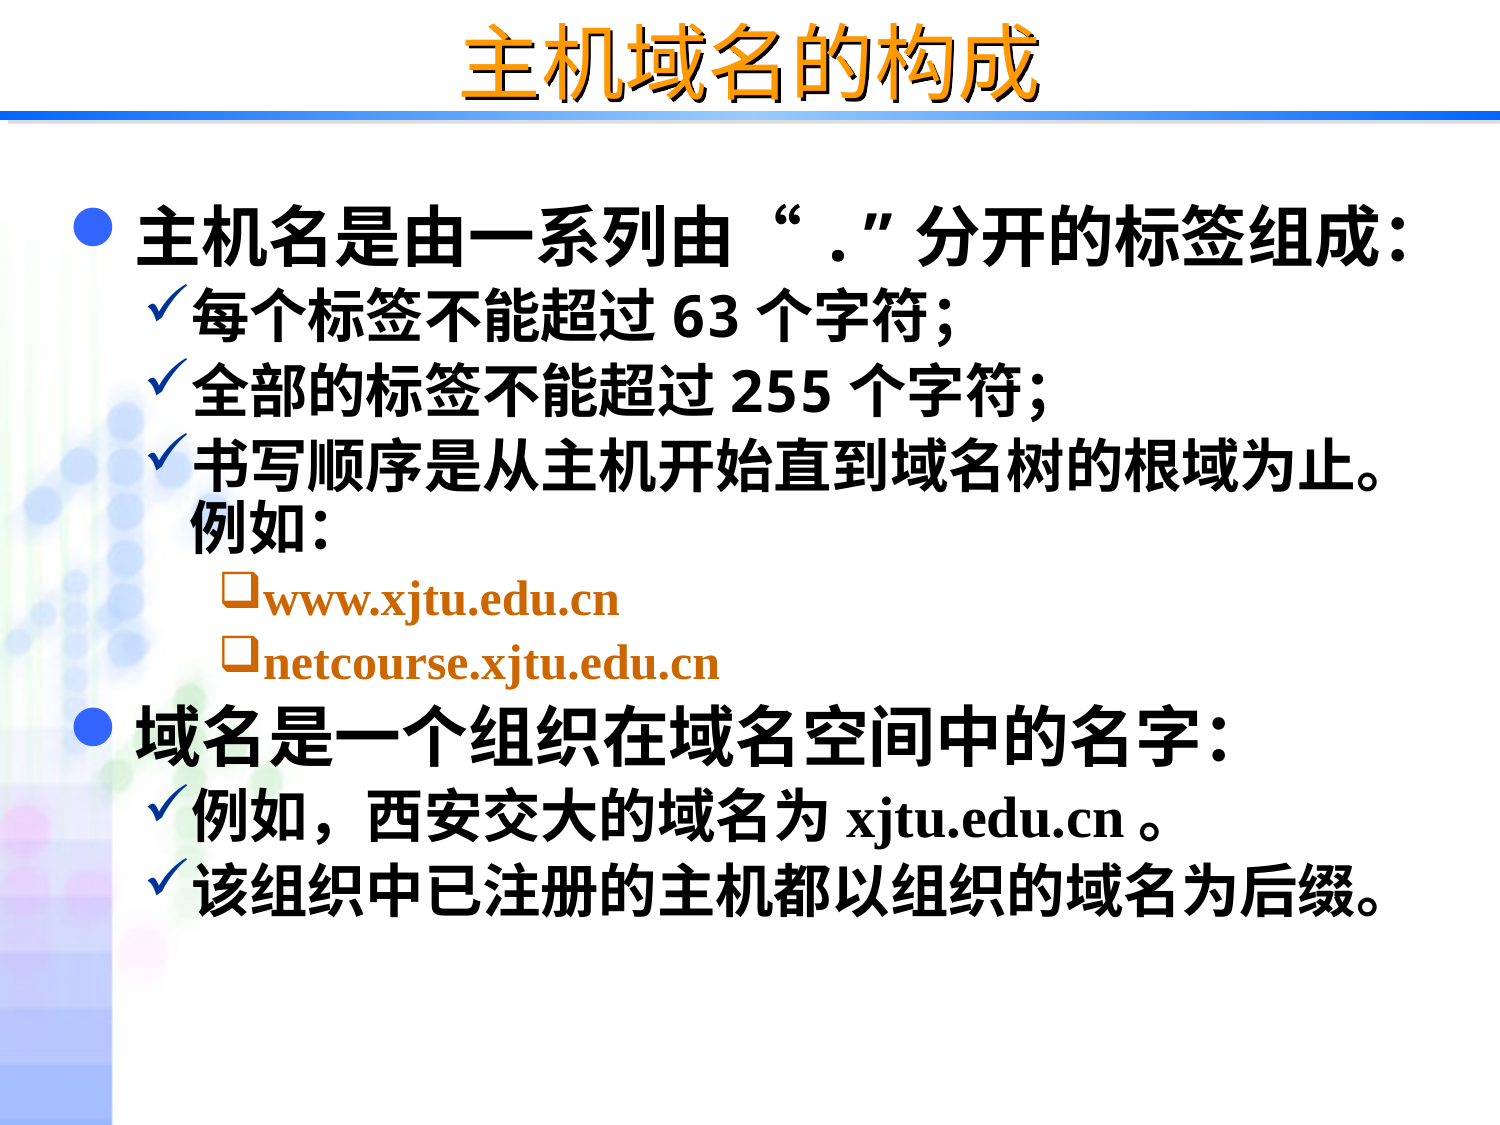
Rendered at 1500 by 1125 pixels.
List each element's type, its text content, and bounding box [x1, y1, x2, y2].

picture [0, 119, 1500, 1125]
list 主机名是由一系列由“.”分开的标签组成： 每个标签不能超过63个字符； 全部的标签不能超过255个字符； 书写顺序是从主机开始直到域名树的根域为止。例如： www.xjtu.edu.cn netcourse.xjtu.edu.cn 域名是一个组织在域名空间中的名字： 例如，西安交大的域名为xjtu.edu.cn。 该组织中已注册的主机都以组织的域名为后缀。 [52, 196, 1472, 872]
title 主机域名的构成 [117, 1, 1381, 120]
picture [0, 0, 1500, 112]
